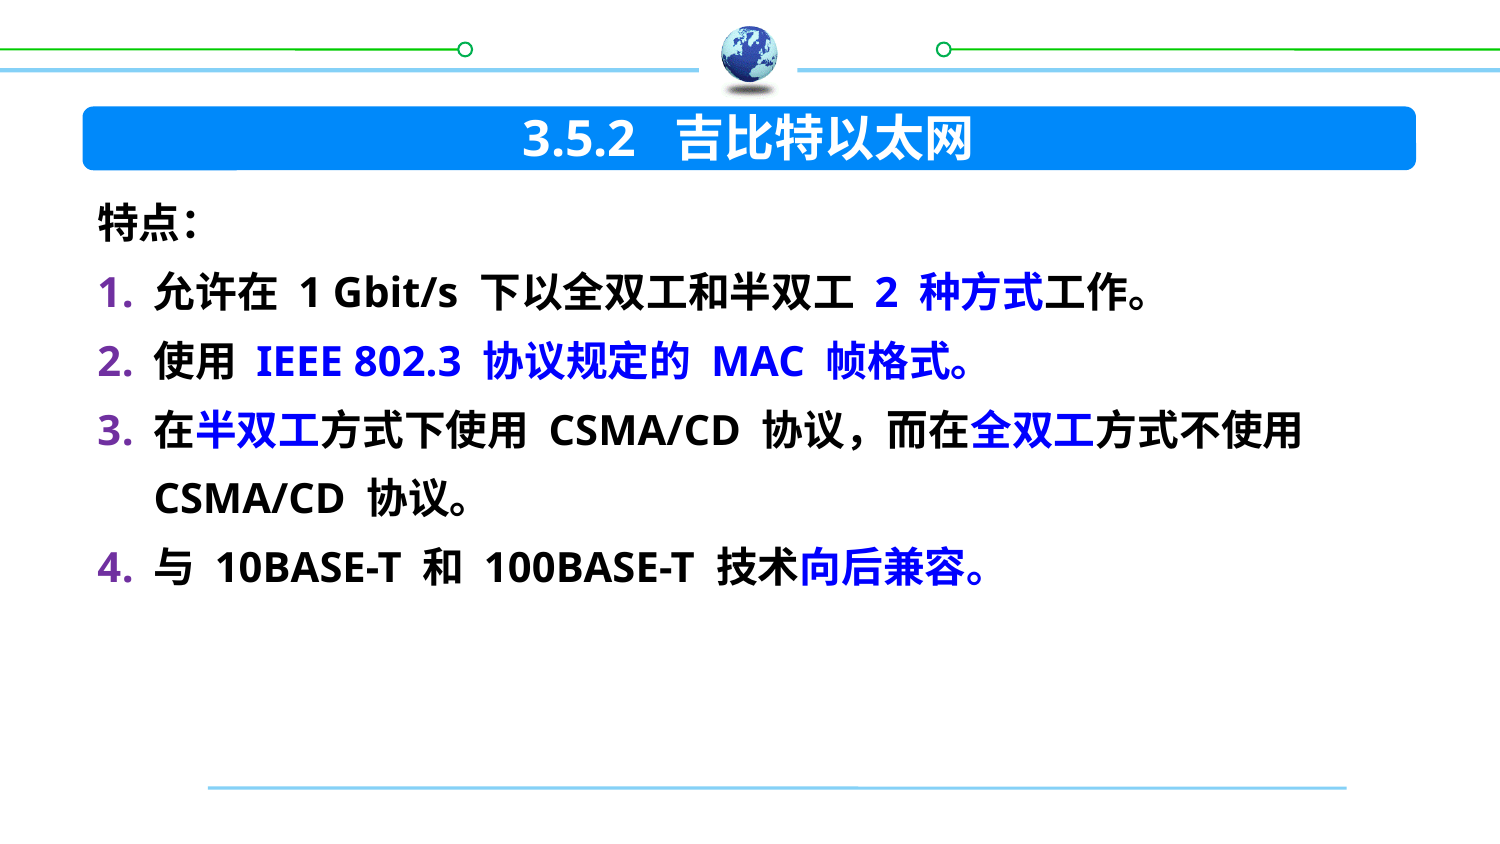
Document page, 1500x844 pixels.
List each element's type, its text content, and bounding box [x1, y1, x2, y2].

text_box [990, 106, 1417, 171]
text_box 特点： 允许在 1 Gbit/s 下以全双工和半双工 2 种方式工作。 使用 IEEE 802.3 协议规定的 MAC 帧格式。 在半双工方式下使用 CSMA/CD 协议，而在全双工方式不使用 CSMA/CD 协议。 与 10BASE-T 和 100BASE-T 技术向后兼容。 [82, 171, 1416, 599]
text_box 3.5.2 吉比特以太网 [507, 99, 990, 171]
picture [719, 24, 779, 99]
text_box [82, 106, 507, 171]
